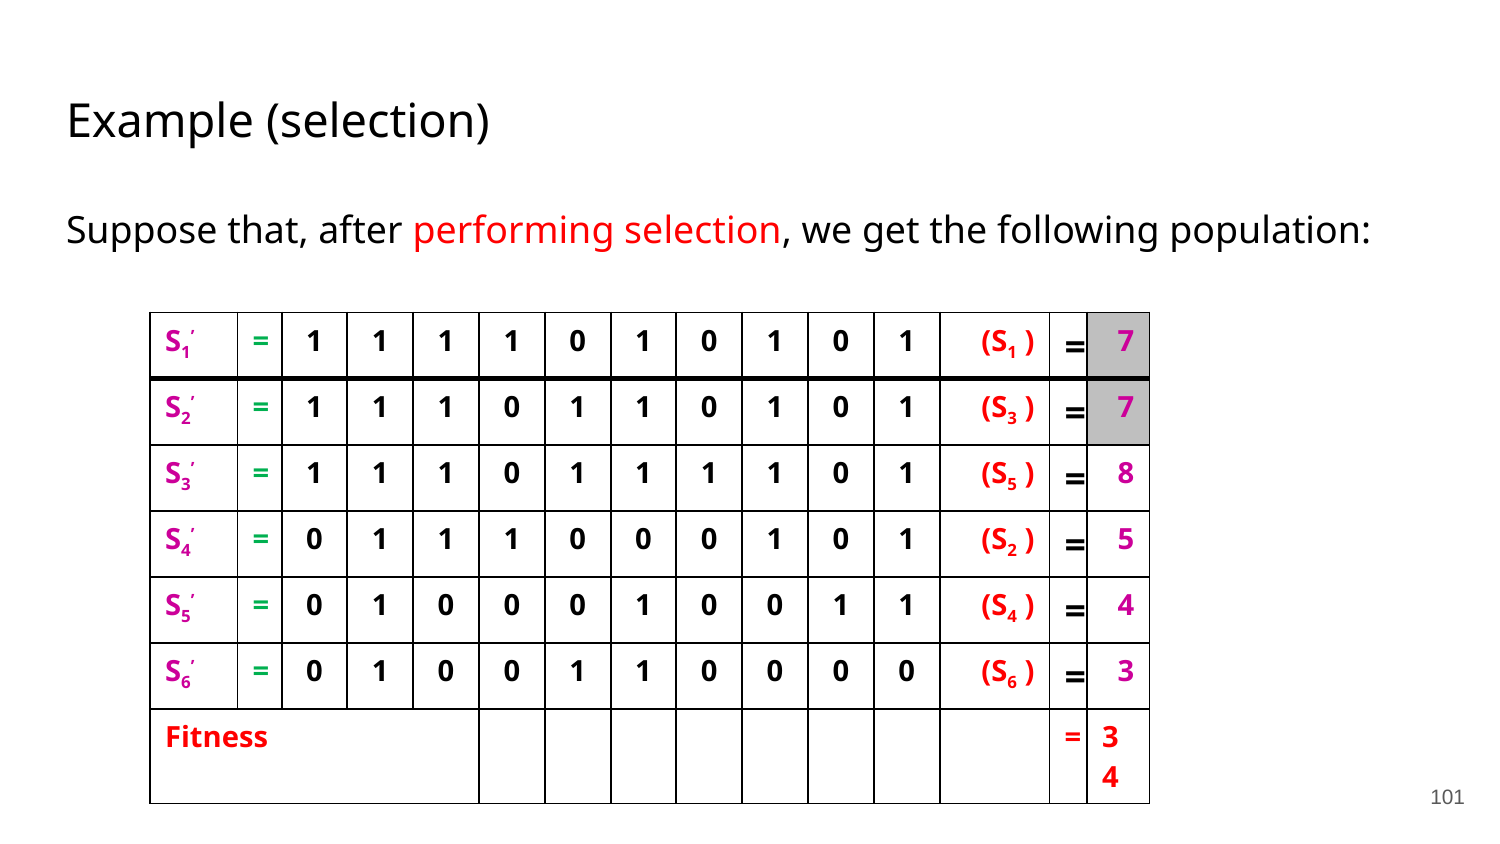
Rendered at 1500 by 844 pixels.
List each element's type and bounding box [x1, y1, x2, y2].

table_cell [809, 446, 873, 510]
table_cell [1050, 446, 1086, 510]
table_cell [677, 710, 741, 803]
table_header [1088, 313, 1149, 376]
table_cell [743, 446, 807, 510]
table_cell [1088, 578, 1149, 642]
table_header [414, 313, 478, 376]
table_header [809, 313, 873, 376]
table_cell [151, 446, 237, 510]
table_header [283, 313, 346, 376]
table_cell [875, 446, 939, 510]
table_cell [283, 644, 346, 708]
table_cell [283, 446, 346, 510]
table_cell [677, 381, 741, 444]
table_cell [1050, 381, 1086, 444]
table_cell [546, 578, 610, 642]
table_cell [612, 710, 675, 803]
table_header [941, 313, 1049, 376]
table_cell [941, 446, 1049, 510]
table_cell [151, 578, 237, 642]
table_cell [151, 512, 237, 576]
table_cell [875, 710, 939, 803]
table_header [677, 313, 741, 376]
table_cell [743, 644, 807, 708]
table_cell [809, 512, 873, 576]
table_header [151, 313, 237, 376]
table_cell [1088, 644, 1149, 708]
table_cell [1050, 644, 1086, 708]
table_cell [1050, 710, 1086, 803]
table_cell [1050, 578, 1086, 642]
table_cell [743, 512, 807, 576]
table_cell [809, 381, 873, 444]
table_cell [677, 644, 741, 708]
table_cell [414, 446, 478, 510]
table_cell [1088, 710, 1149, 803]
table_header [1050, 313, 1086, 376]
table_cell [612, 446, 675, 510]
table_cell [238, 644, 281, 708]
table_cell [546, 446, 610, 510]
table_cell [743, 578, 807, 642]
table_cell [612, 578, 675, 642]
table_cell [941, 512, 1049, 576]
table_cell [546, 381, 610, 444]
table_cell [1050, 512, 1086, 576]
table_cell [875, 644, 939, 708]
table_cell [809, 644, 873, 708]
table_cell [480, 512, 544, 576]
table_cell [414, 512, 478, 576]
table_header [612, 313, 675, 376]
title [51, 72, 1449, 167]
table_cell [238, 381, 281, 444]
table_cell [677, 512, 741, 576]
table_cell [941, 644, 1049, 708]
table_cell [612, 512, 675, 576]
table_cell [1088, 512, 1149, 576]
table_cell [238, 512, 281, 576]
table_cell [348, 644, 412, 708]
table_header [480, 313, 544, 376]
table_cell [941, 578, 1049, 642]
table_header [743, 313, 807, 376]
table_cell [348, 578, 412, 642]
table_cell [875, 578, 939, 642]
table_cell [238, 578, 281, 642]
table_cell [743, 710, 807, 803]
table_cell [283, 381, 346, 444]
table_cell [151, 644, 237, 708]
table_header [546, 313, 610, 376]
table_cell [348, 381, 412, 444]
slide_number [1389, 764, 1480, 830]
table_cell [941, 710, 1049, 803]
table_cell [414, 644, 478, 708]
table_header [348, 313, 412, 376]
table_cell [546, 512, 610, 576]
table_cell [414, 381, 478, 444]
table_header [238, 313, 281, 376]
table_cell [480, 578, 544, 642]
table_cell [348, 512, 412, 576]
table_cell [875, 381, 939, 444]
table_cell [941, 381, 1049, 444]
table_cell [283, 578, 346, 642]
table_cell [875, 512, 939, 576]
table_cell [283, 512, 346, 576]
list [51, 189, 1449, 750]
table_cell [480, 710, 544, 803]
table_cell [480, 644, 544, 708]
table_cell [809, 578, 873, 642]
table_cell [151, 710, 478, 803]
table_cell [151, 381, 237, 444]
table_header [875, 313, 939, 376]
table_cell [677, 578, 741, 642]
table_cell [1088, 381, 1149, 444]
table_cell [612, 381, 675, 444]
table_cell [612, 644, 675, 708]
table_cell [238, 446, 281, 510]
table_cell [546, 710, 610, 803]
table_cell [480, 446, 544, 510]
table_cell [1088, 446, 1149, 510]
table_cell [546, 644, 610, 708]
table_cell [809, 710, 873, 803]
table_cell [480, 381, 544, 444]
table_cell [677, 446, 741, 510]
table_cell [414, 578, 478, 642]
table_cell [743, 381, 807, 444]
table_cell [348, 446, 412, 510]
